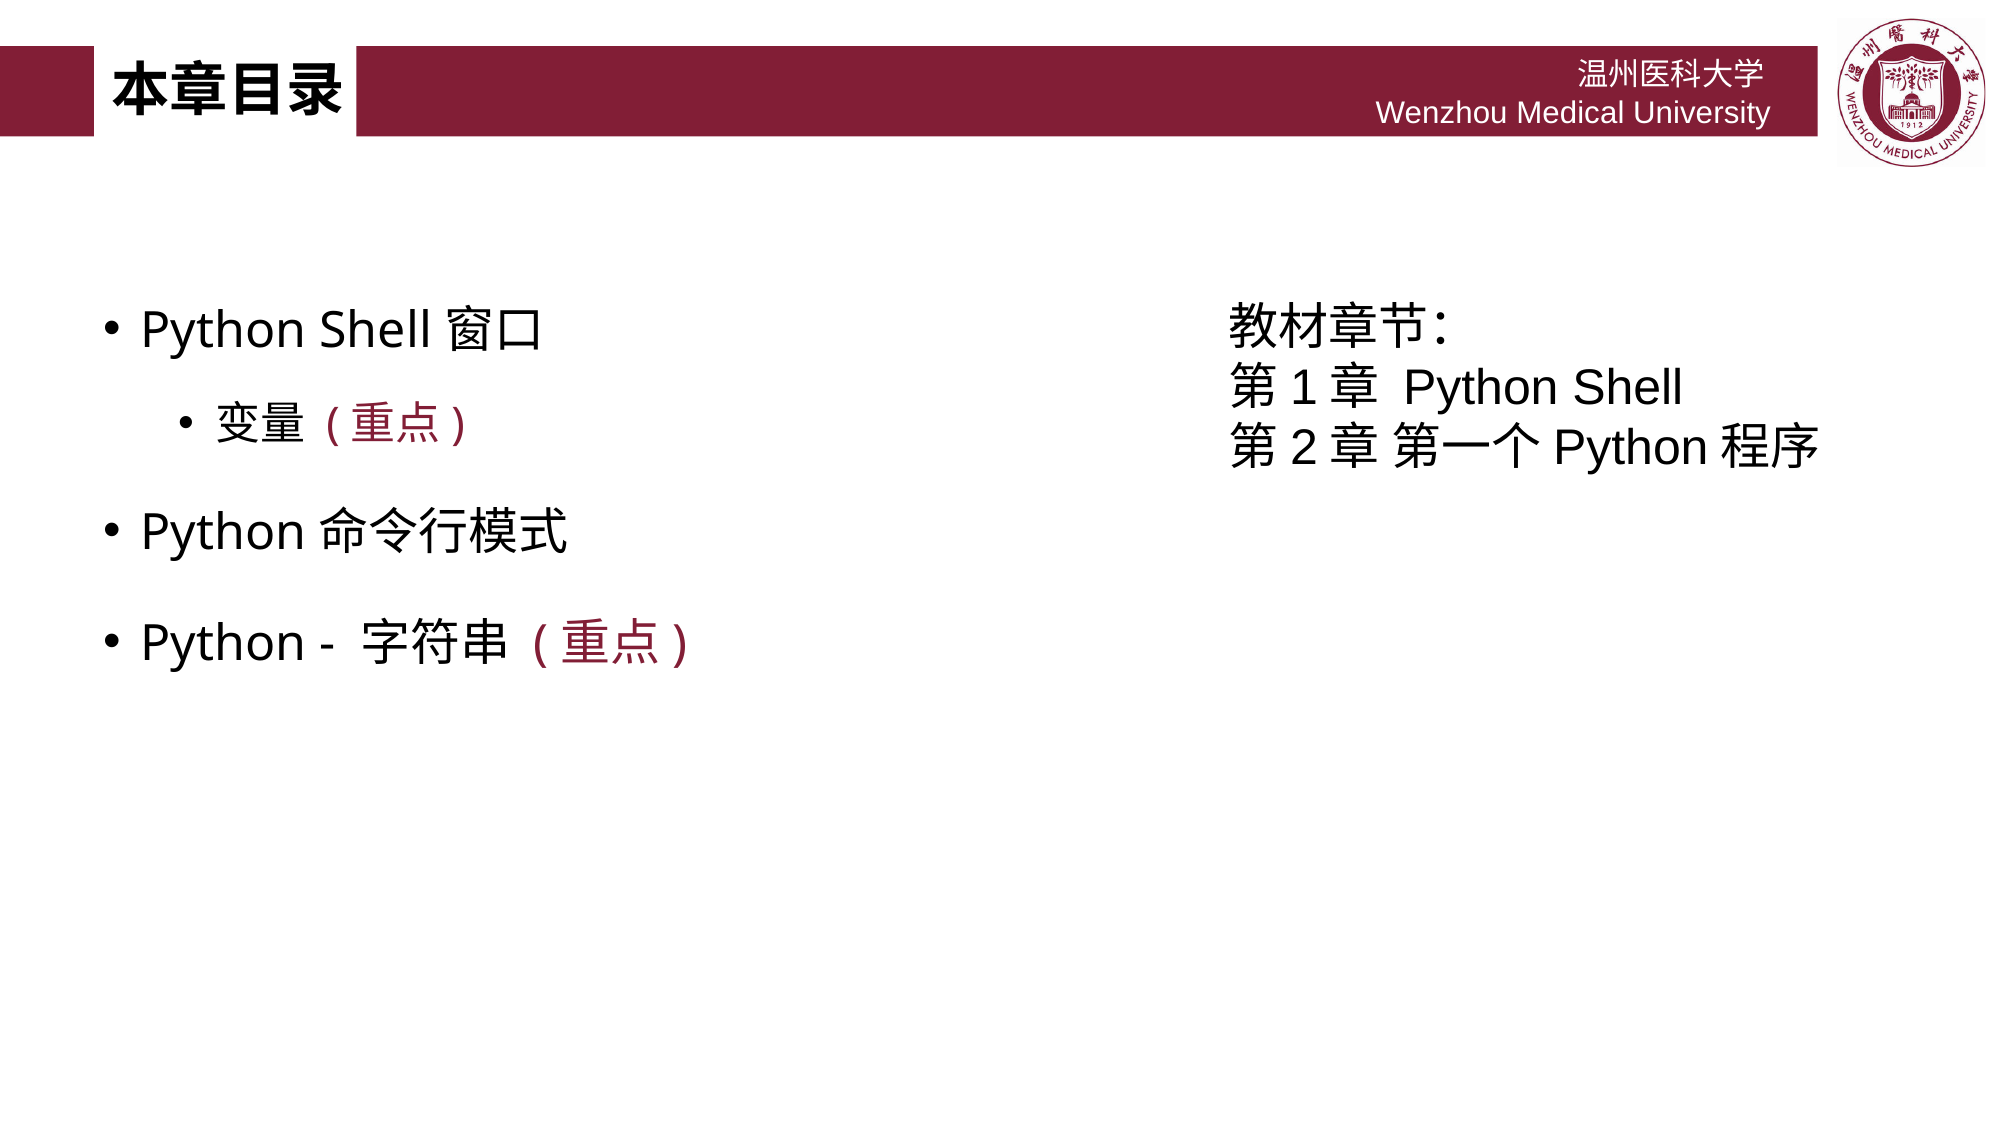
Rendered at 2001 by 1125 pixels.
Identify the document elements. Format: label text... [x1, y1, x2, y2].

list Python Shell窗口 变量 (重点) Python命令行模式 Python - 字符串 (重点) [88, 259, 1814, 822]
title 本章目录 [96, 48, 393, 135]
picture [1837, 18, 1986, 167]
text_box 教材章节： 第1章 Python Shell 第2章 第一个Python程序 [1213, 286, 1836, 482]
